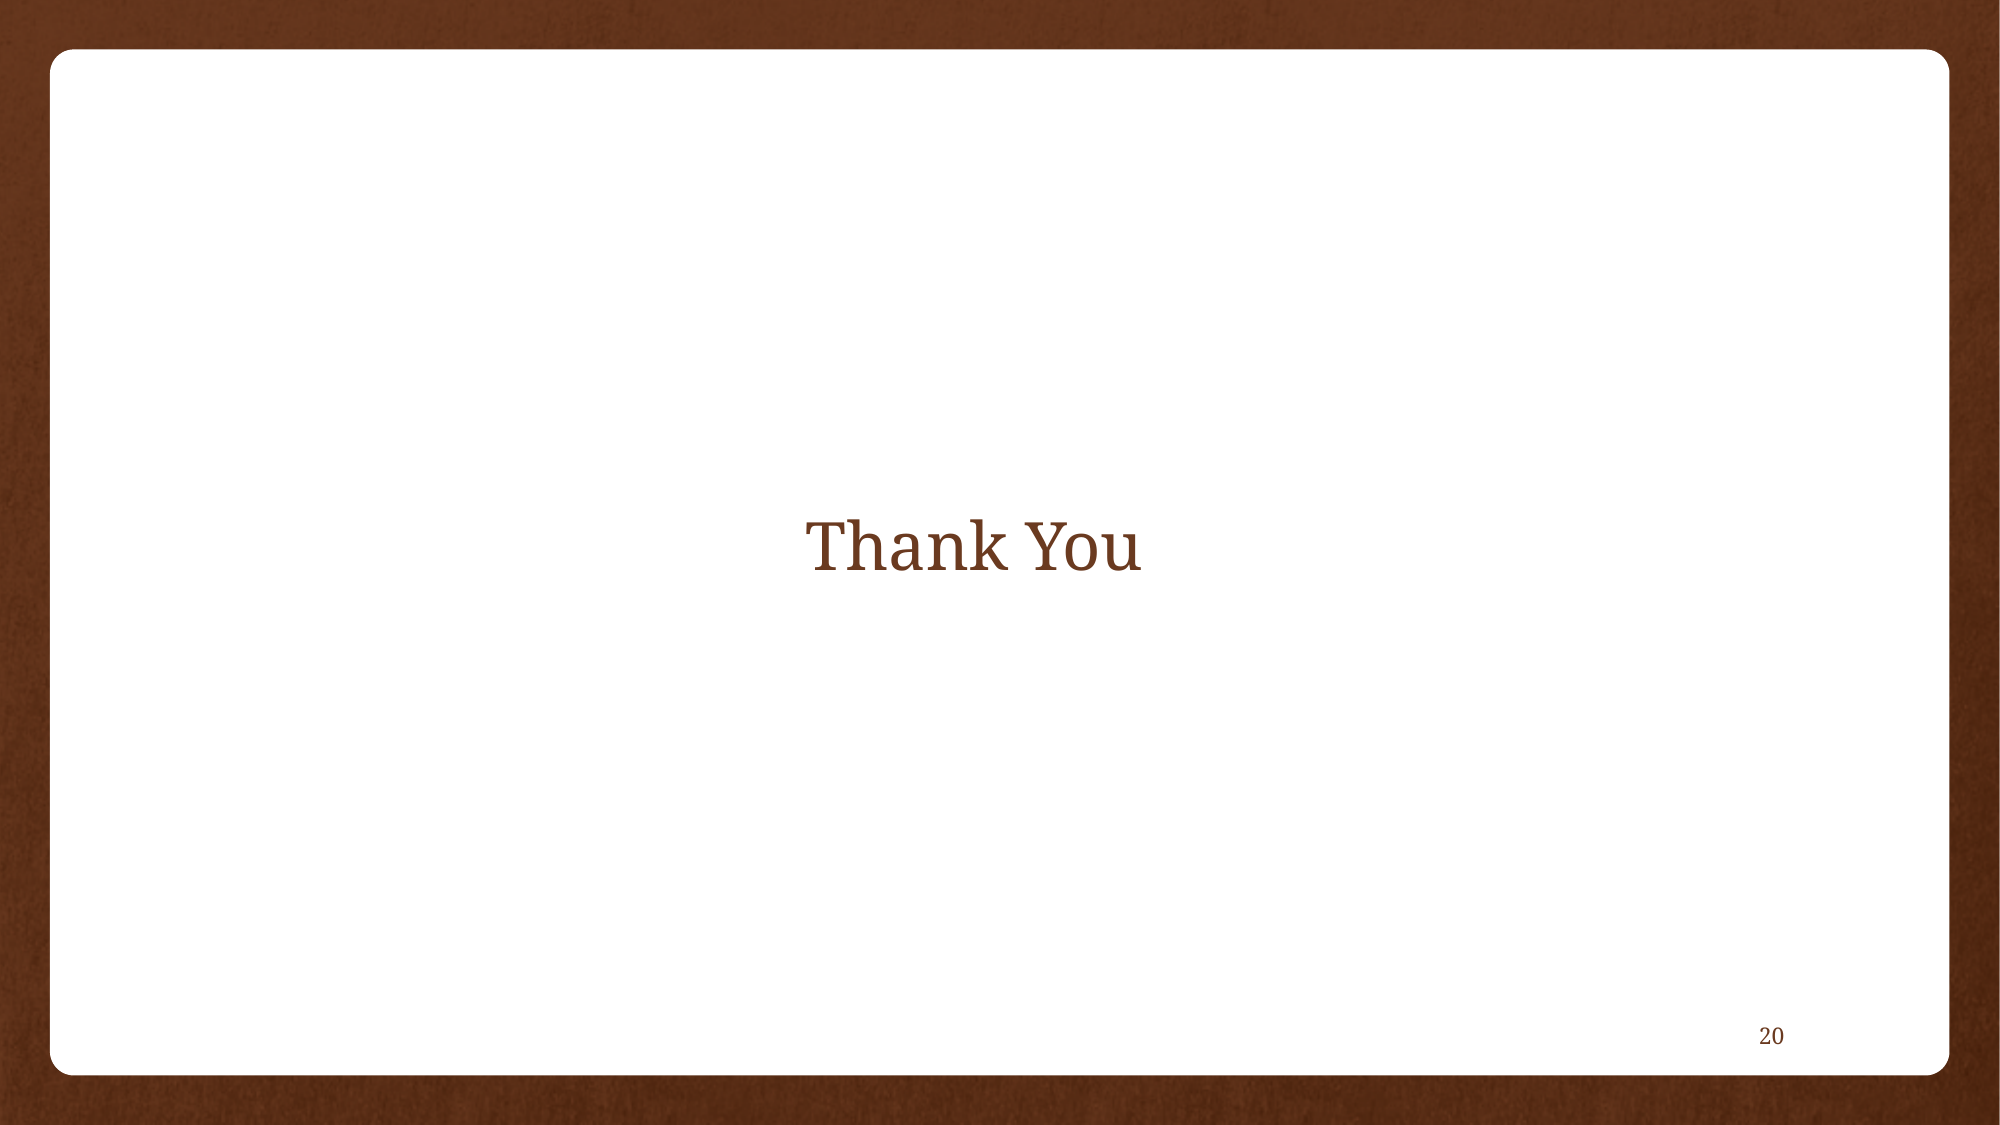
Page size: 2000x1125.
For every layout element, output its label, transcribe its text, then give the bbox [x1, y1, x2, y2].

title Thank You [174, 399, 1775, 592]
slide_number 20 [1682, 1012, 1800, 1063]
